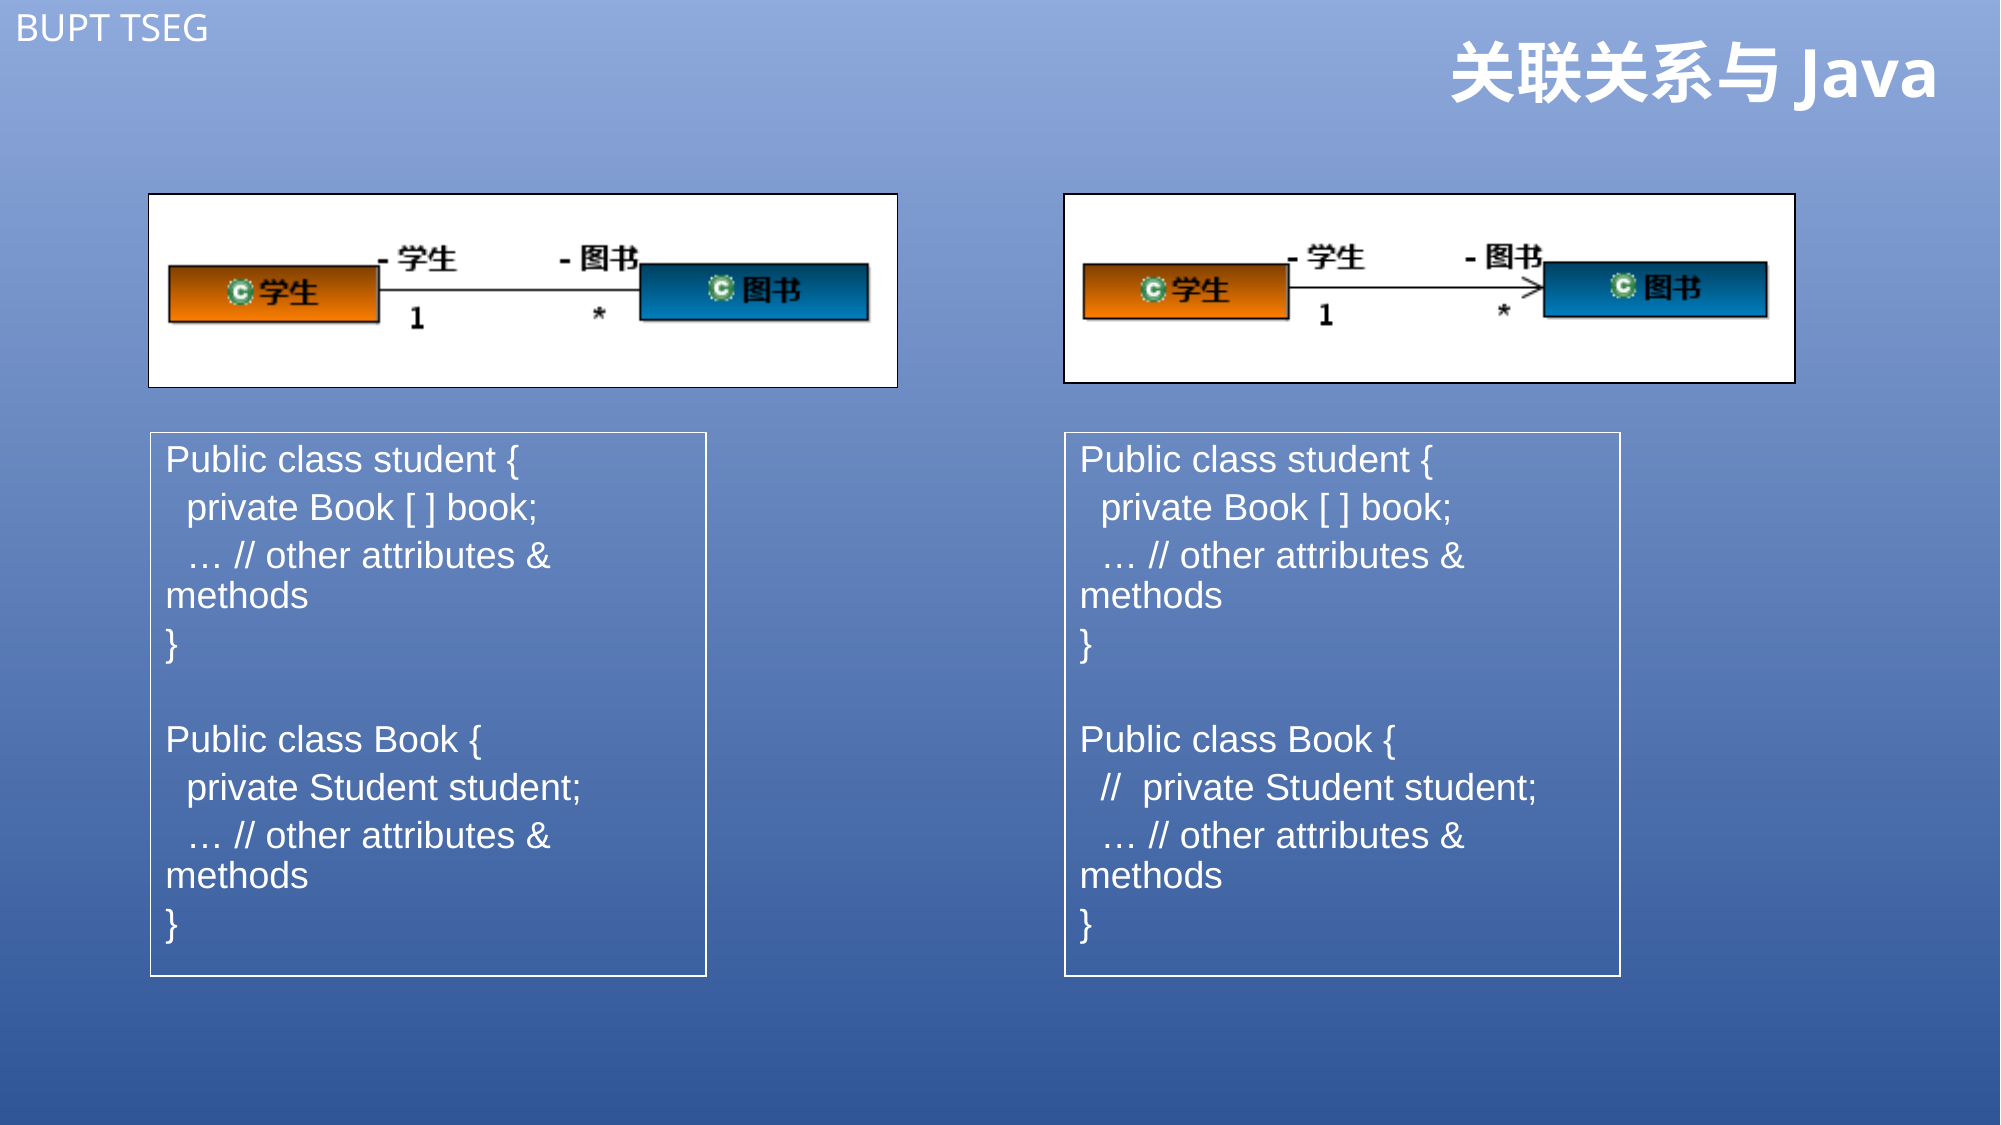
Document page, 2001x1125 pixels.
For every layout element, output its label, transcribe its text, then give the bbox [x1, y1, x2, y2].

picture [1064, 194, 1795, 383]
text_box Public class student { private Book [ ] book; … // other attributes & methods } Public class Book { // private Student student; … // other attributes & methods } [1064, 432, 1621, 976]
text_box Public class student { private Book [ ] book; … // other attributes & methods } Public class Book { private Student student; … // other attributes & methods } [150, 432, 706, 976]
title 关联关系与Java [259, 23, 1956, 130]
picture [149, 194, 897, 387]
